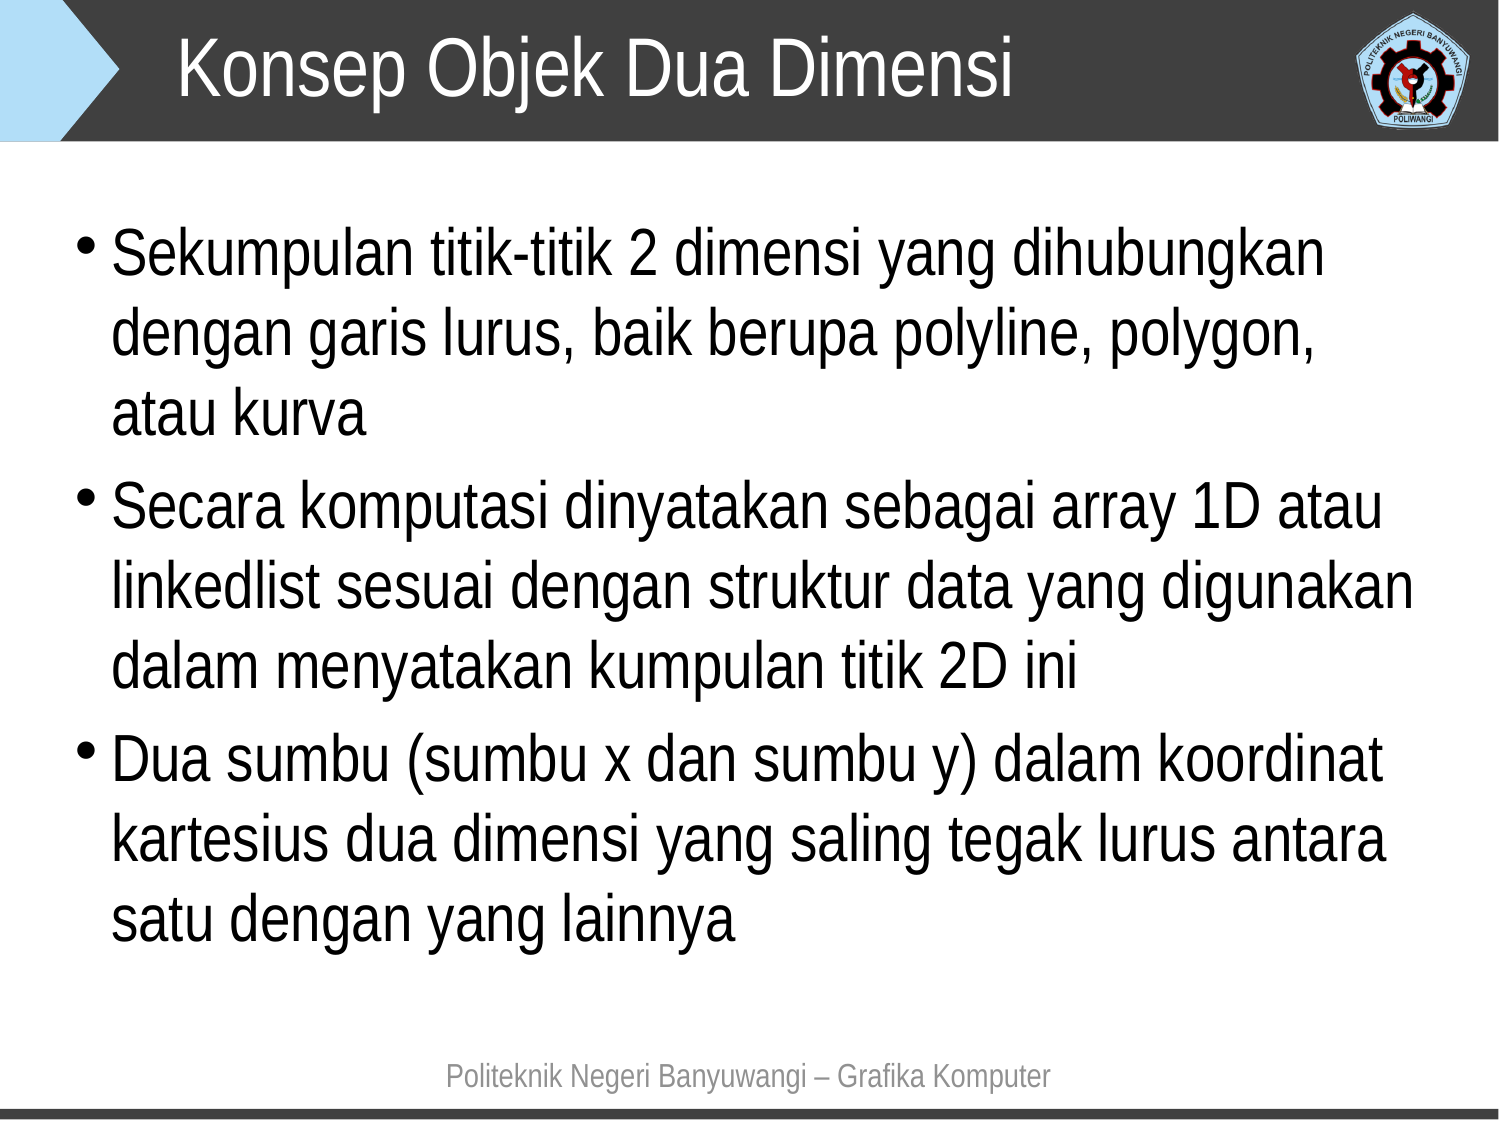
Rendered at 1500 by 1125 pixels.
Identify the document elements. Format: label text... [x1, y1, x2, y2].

text_box Sekumpulan titik-titik 2 dimensi yang dihubungkan dengan garis lurus, baik berupa polyline, polygon, atau kurva Secara komputasi dinyatakan sebagai array 1D atau linkedlist sesuai dengan struktur data yang digunakan dalam menyatakan kumpulan titik 2D ini Dua sumbu (sumbu x dan sumbu y) dalam koordinat kartesius dua dimensi yang saling tegak lurus antara satu dengan yang lainnya [58, 201, 1440, 1015]
text_box Politeknik Negeri Banyuwangi – Grafika Komputer [58, 1044, 1440, 1104]
picture [1351, 9, 1474, 133]
text_box Konsep Objek Dua Dimensi [161, 4, 1326, 136]
